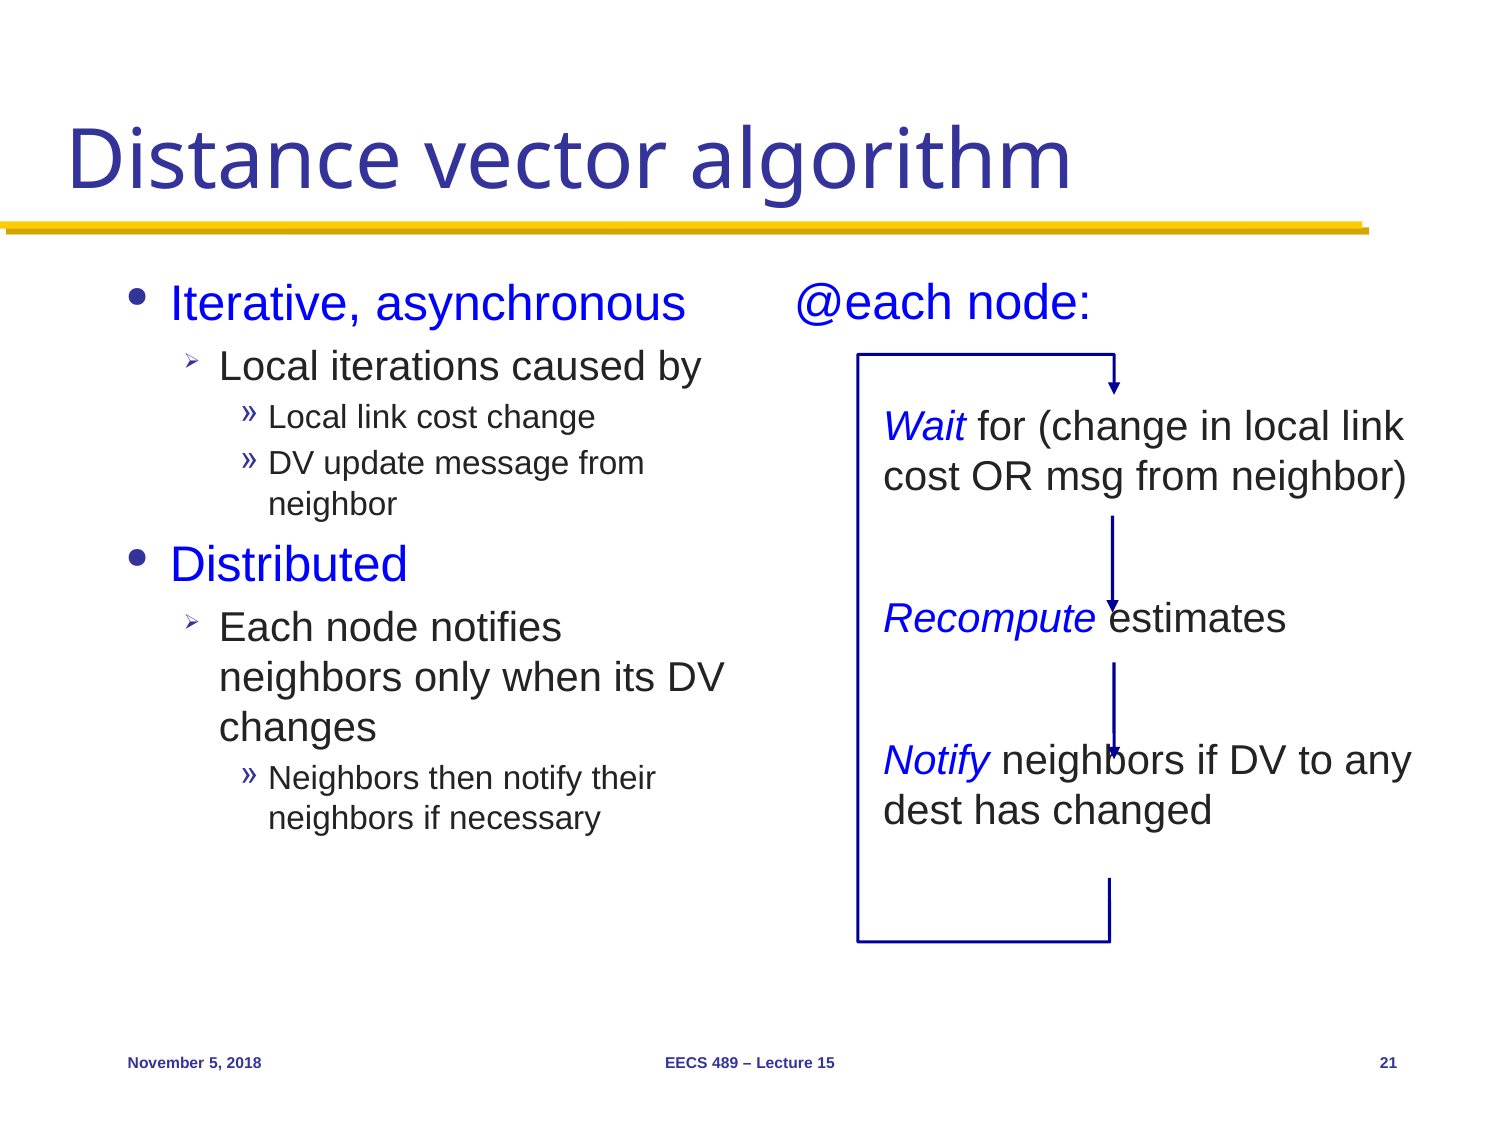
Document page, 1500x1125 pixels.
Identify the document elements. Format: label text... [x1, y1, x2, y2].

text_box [776, 262, 1447, 943]
title Distance vector algorithm [49, 24, 1451, 213]
slide_number 21 [1312, 1024, 1413, 1101]
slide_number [112, 1024, 426, 1101]
list Iterative, asynchronous Local iterations caused by Local link cost change DV update message from neighbor Distributed Each node notifies neighbors only when its DV changes Neighbors then notify their neighbors if necessary [112, 262, 750, 988]
footer EECS 489 – Lecture 15 [512, 1024, 988, 1101]
